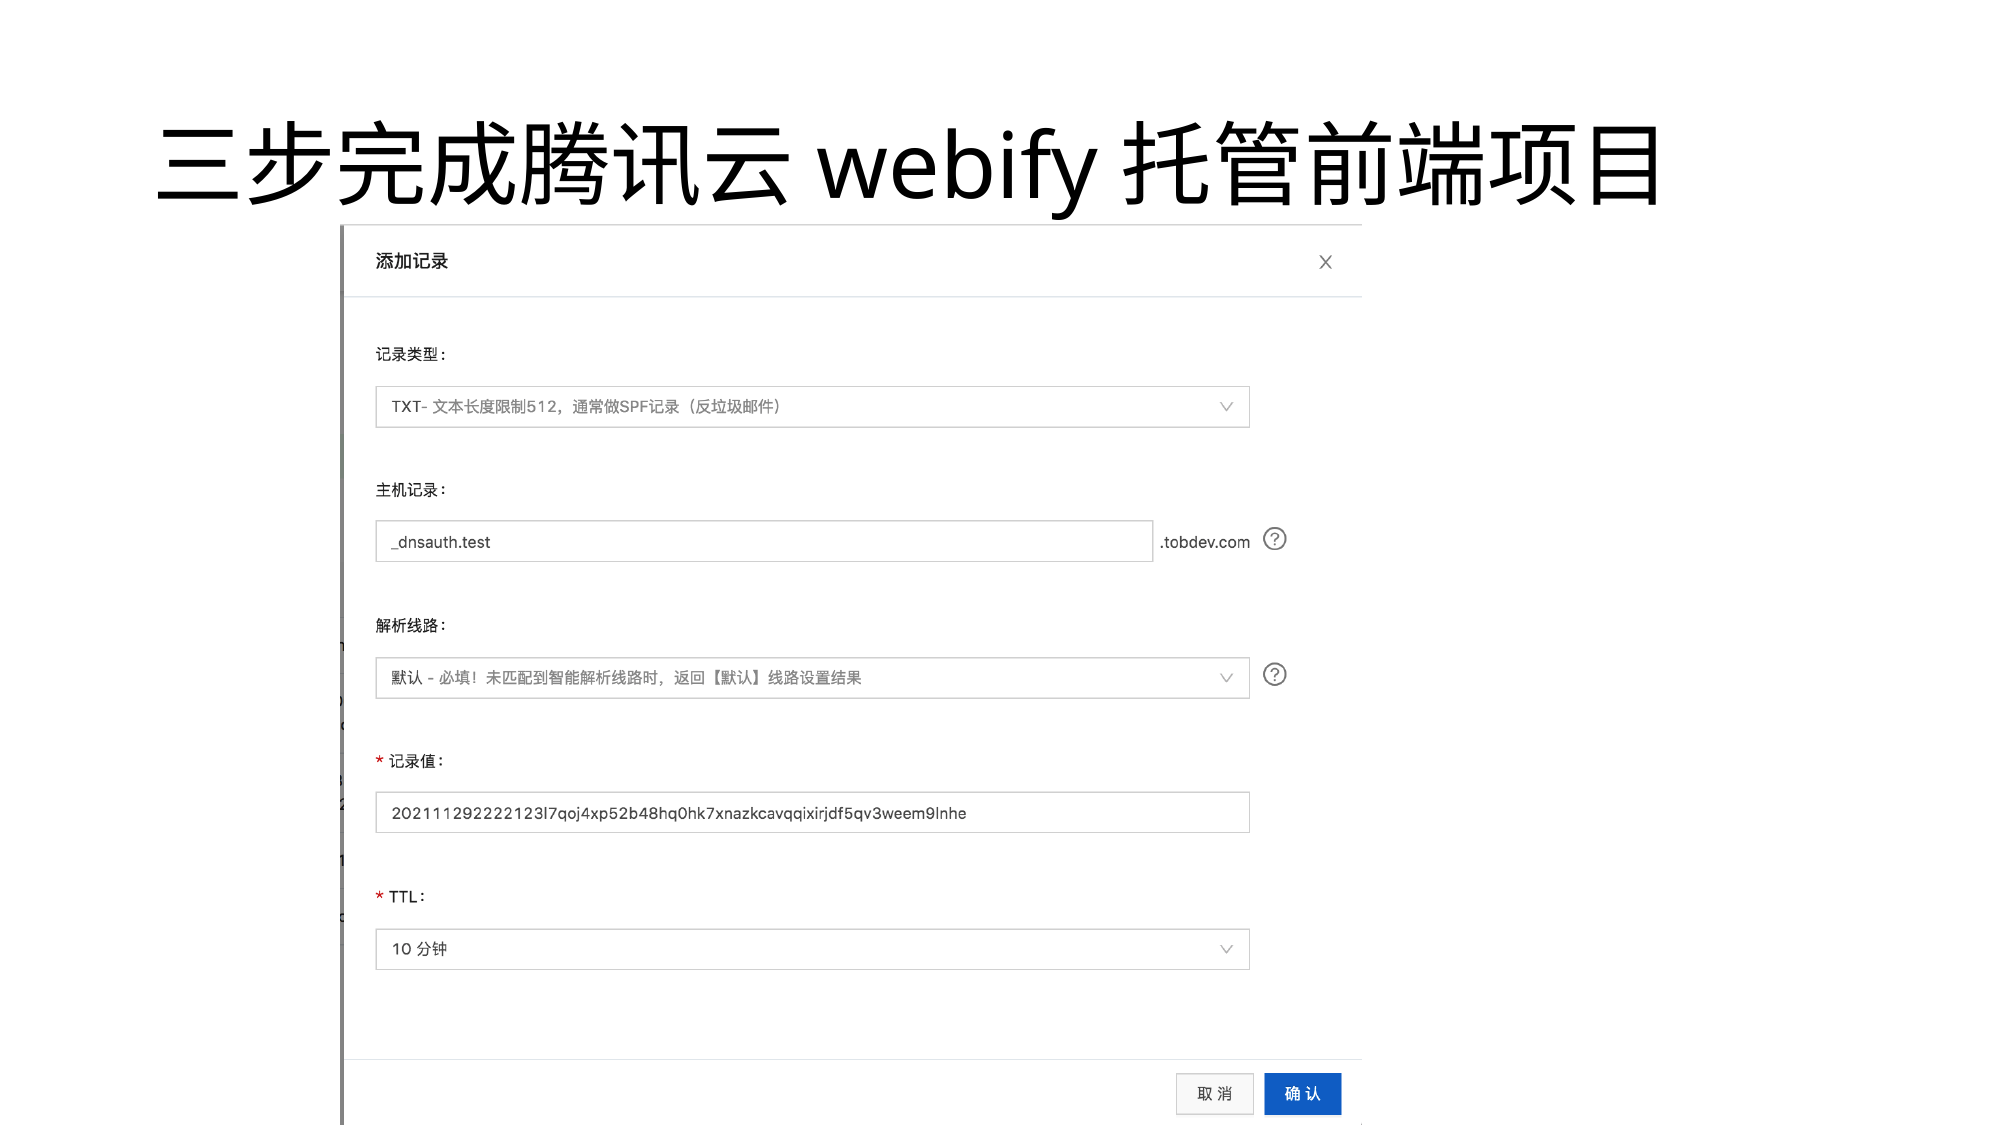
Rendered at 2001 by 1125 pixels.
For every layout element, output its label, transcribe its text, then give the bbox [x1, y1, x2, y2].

title 三步完成腾讯云webify托管前端项目 [137, 59, 1863, 278]
picture [340, 224, 1362, 1125]
